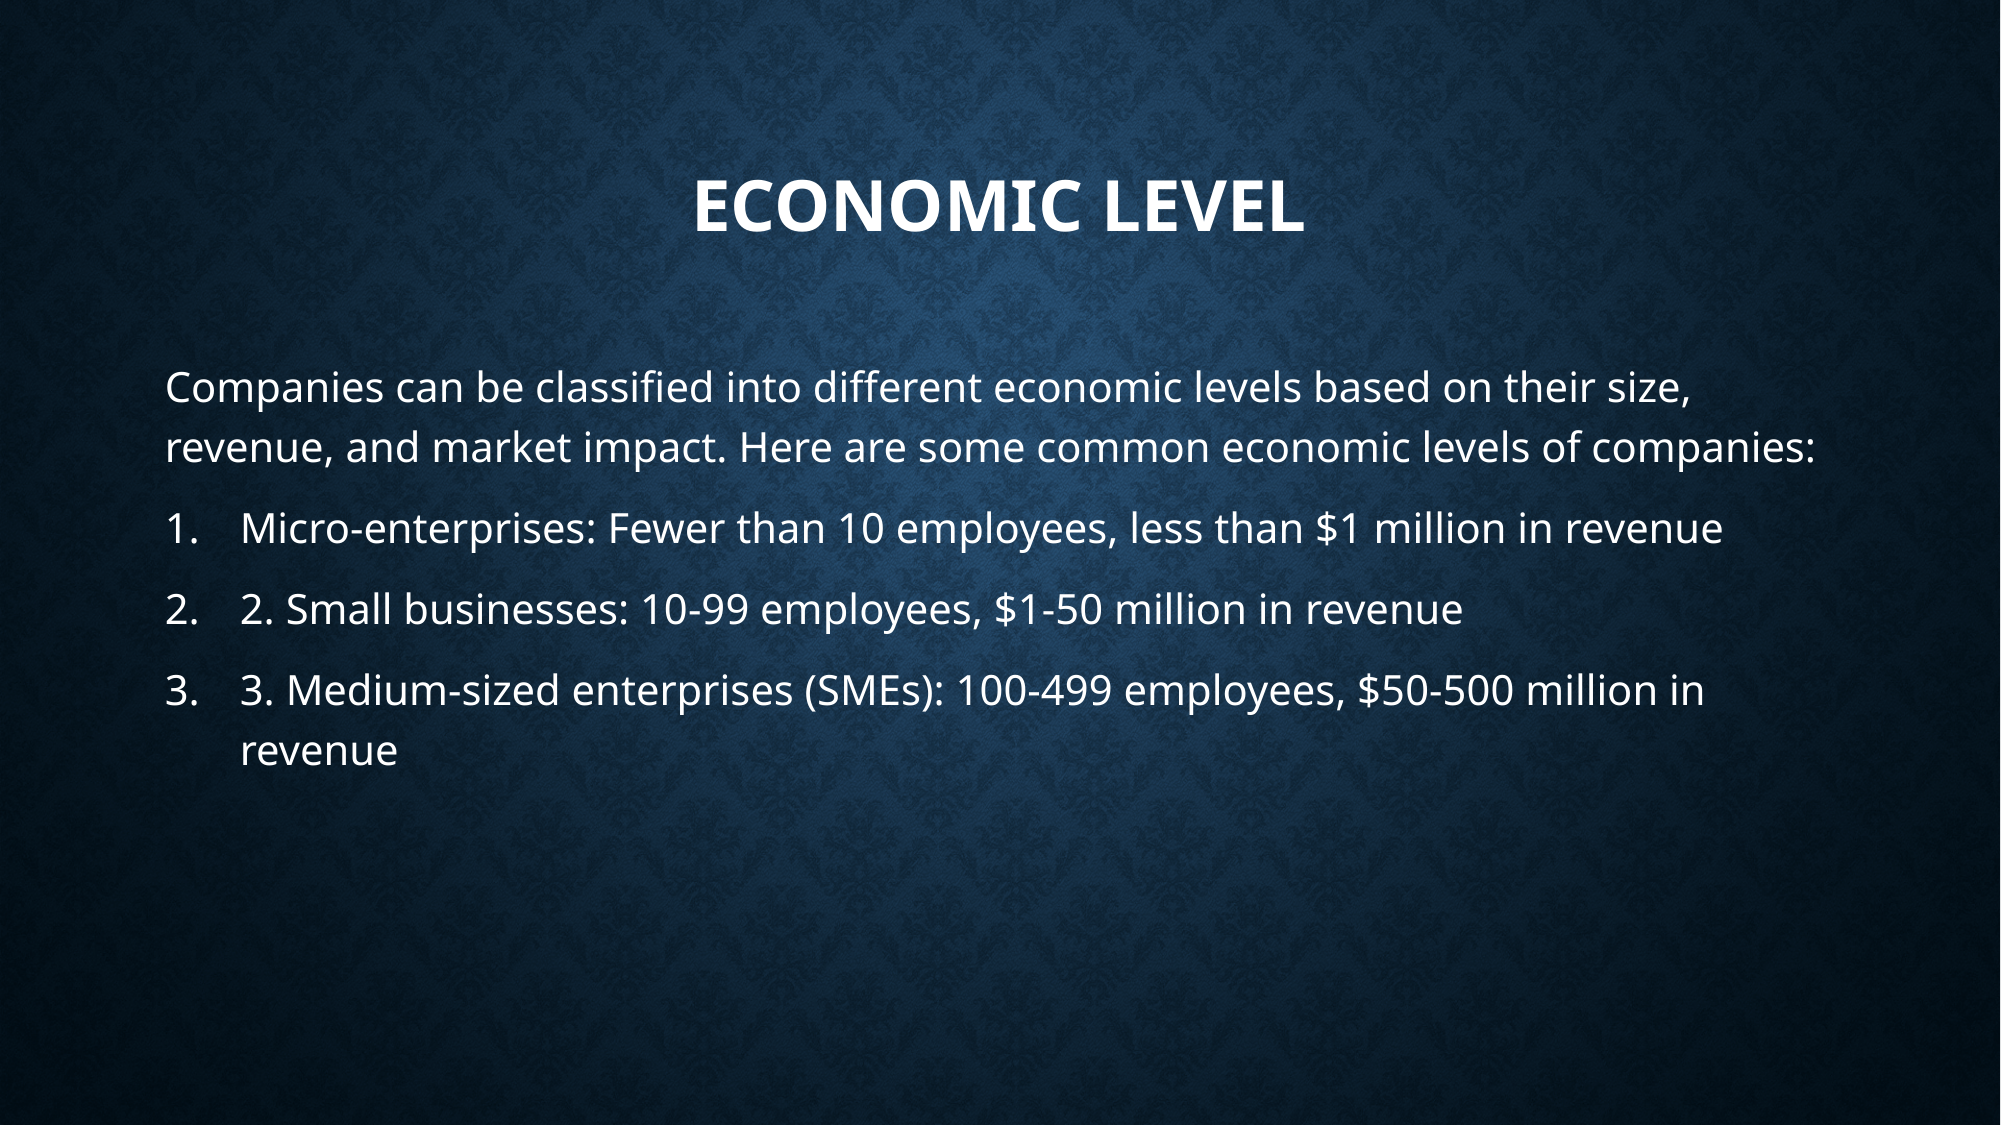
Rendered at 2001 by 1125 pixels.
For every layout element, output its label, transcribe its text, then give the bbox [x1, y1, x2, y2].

title ECONOMIC LEVEL [149, 99, 1849, 318]
list Companies can be classified into different economic levels based on their size, revenue, and market impact. Here are some common economic levels of companies: Micro-enterprises: Fewer than 10 employees, less than $1 million in revenue 2. Small businesses: 10-99 employees, $1-50 million in revenue 3. Medium-sized enterprises (SMEs): 100-499 employees, $50-500 million in revenue [149, 343, 1849, 950]
